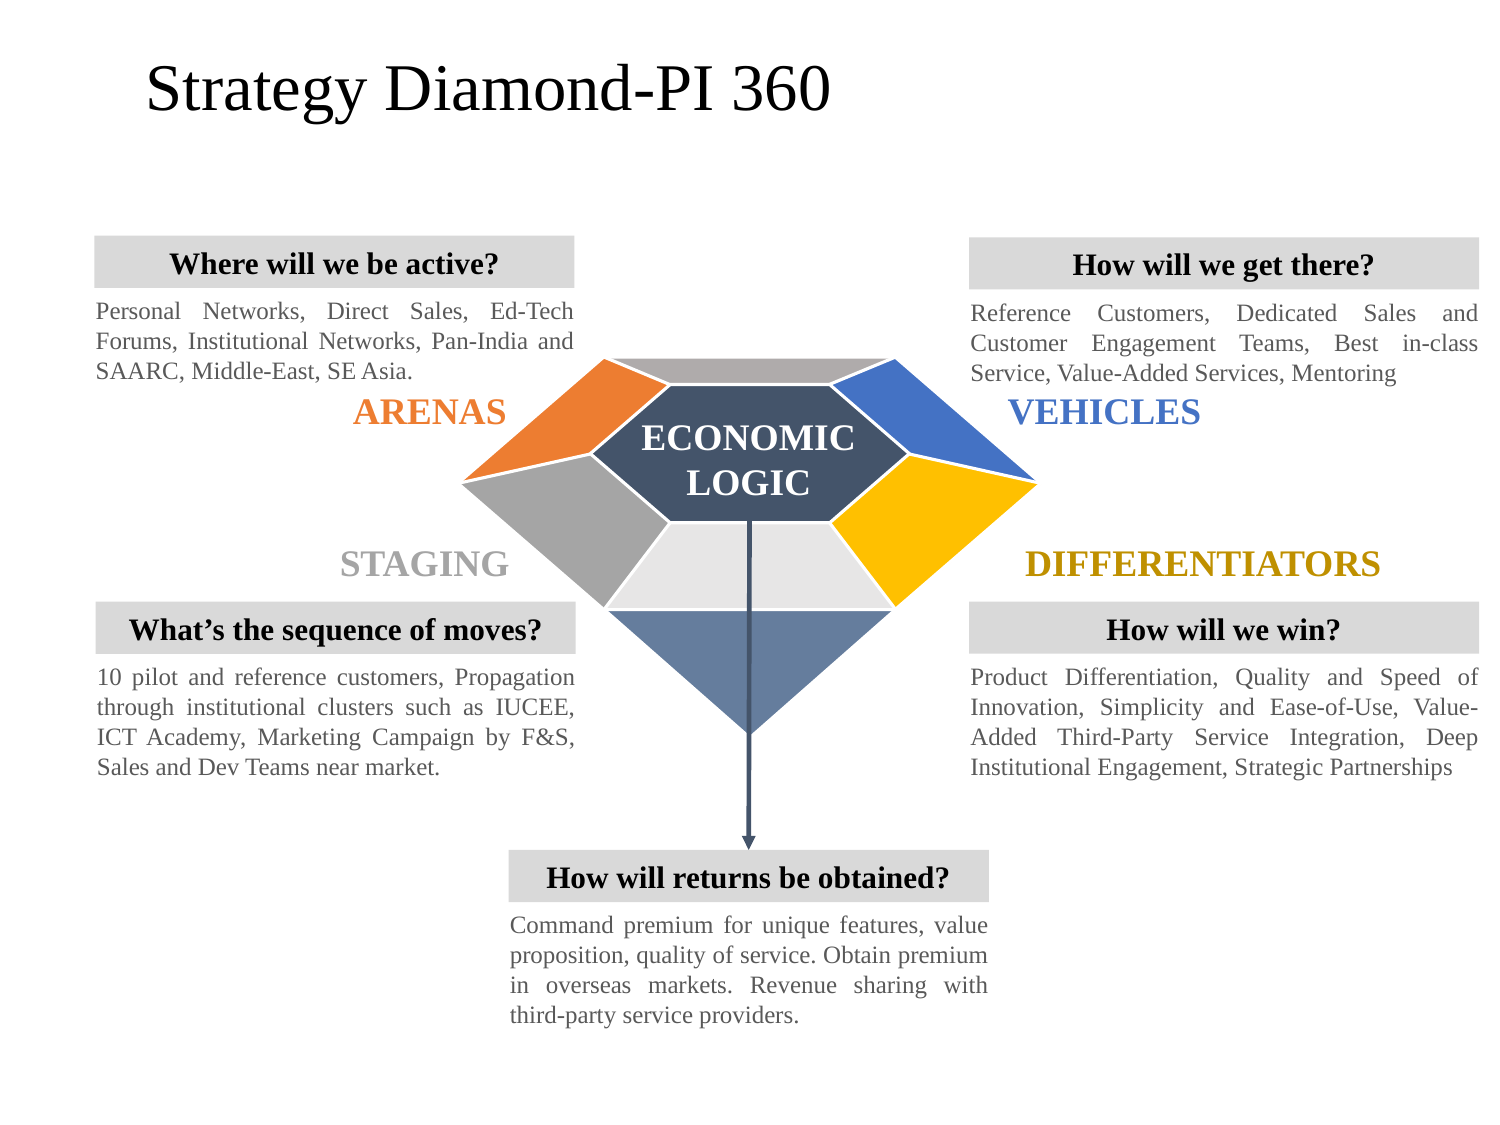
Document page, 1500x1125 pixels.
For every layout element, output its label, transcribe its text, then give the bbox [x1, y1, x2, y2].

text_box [95, 600, 576, 790]
text_box Vehicles [1043, 396, 1217, 440]
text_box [969, 236, 1480, 396]
text_box Arenas [338, 394, 457, 440]
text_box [94, 234, 575, 394]
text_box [969, 600, 1480, 790]
text_box Differentiators [1043, 531, 1397, 592]
text_box Staging [324, 531, 457, 592]
title Strategy Diamond-PI 360 [130, 61, 1144, 117]
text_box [508, 849, 989, 1038]
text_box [457, 357, 1043, 738]
